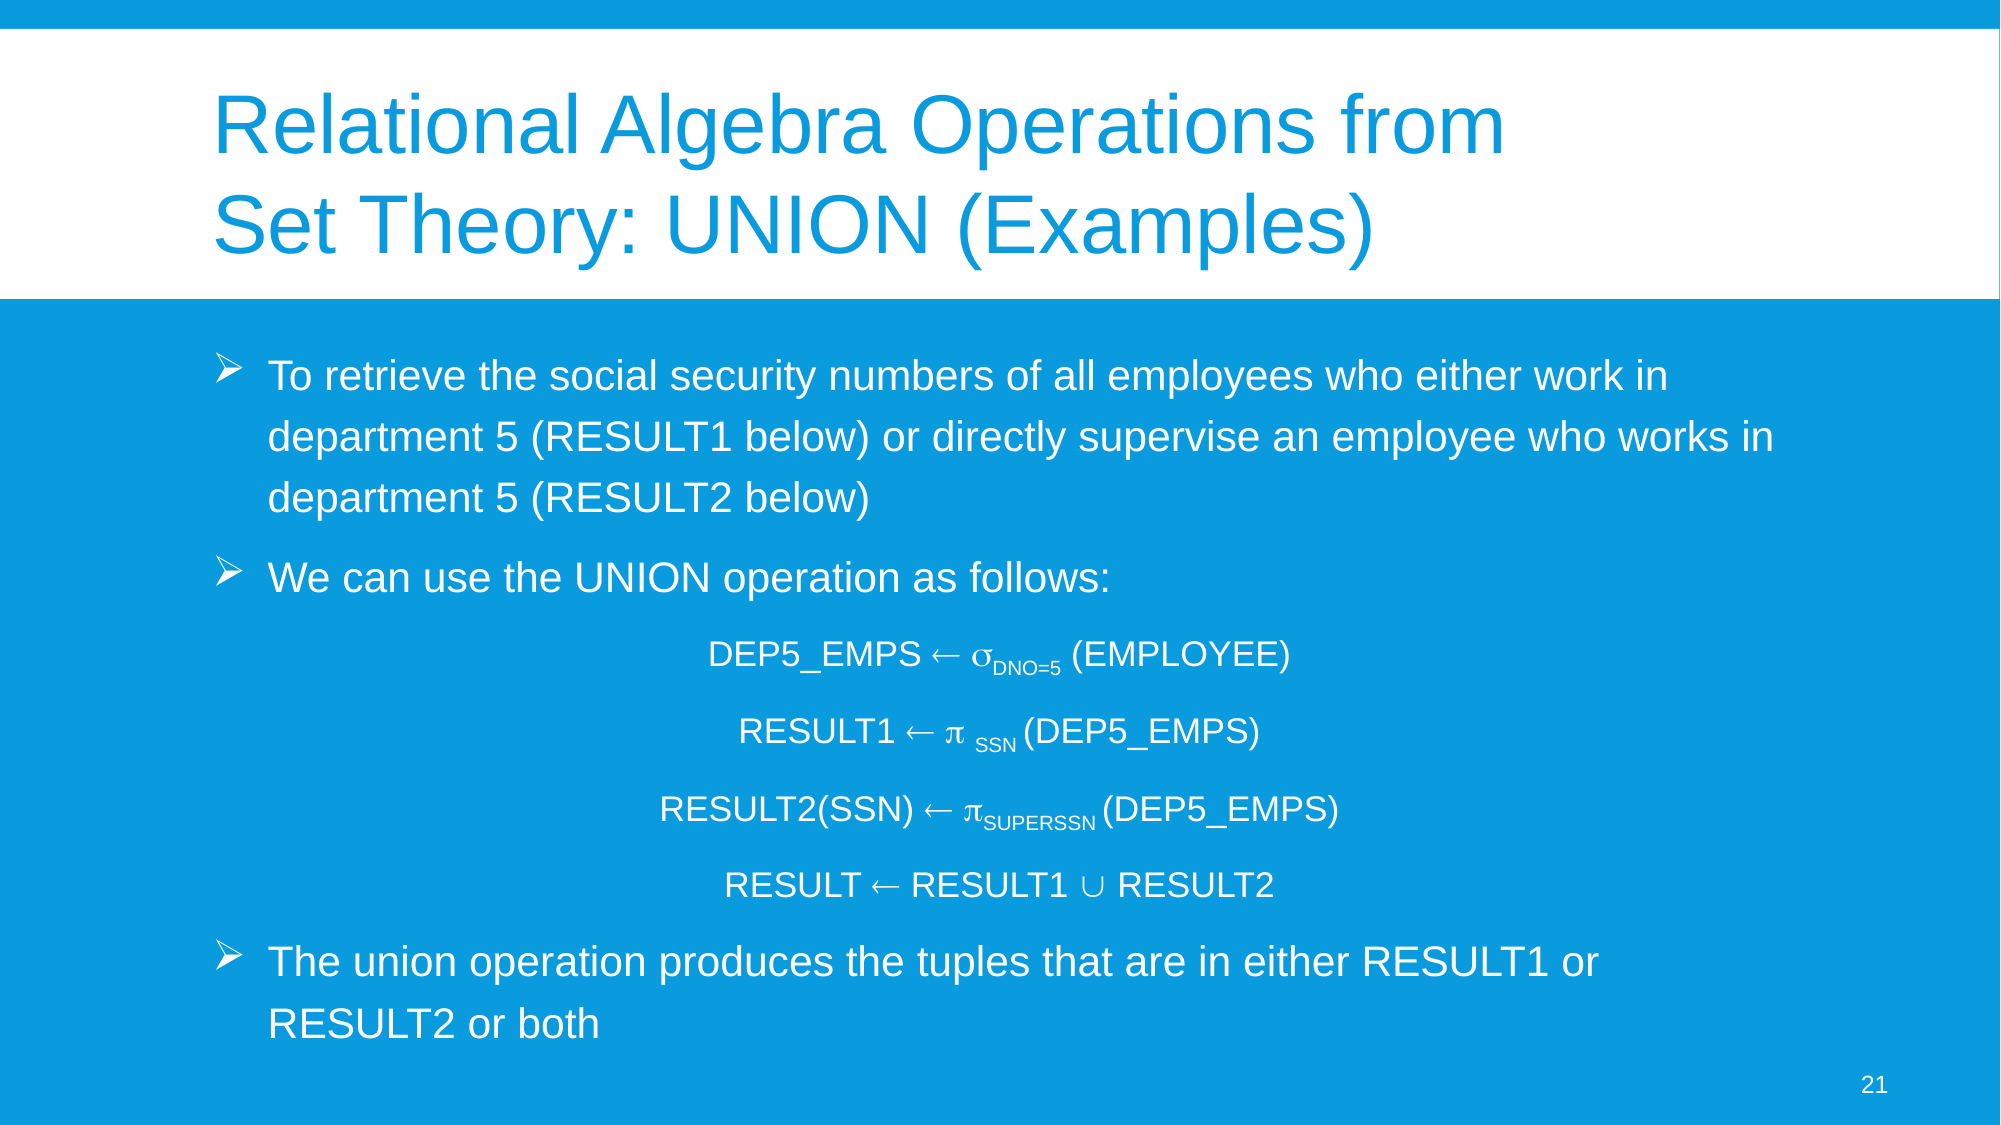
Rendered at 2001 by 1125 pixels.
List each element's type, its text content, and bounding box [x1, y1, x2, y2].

list To retrieve the social security numbers of all employees who either work in department 5 (RESULT1 below) or directly supervise an employee who works in department 5 (RESULT2 below) We can use the UNION operation as follows: DEP5_EMPS  DNO=5 (EMPLOYEE) RESULT1   SSN (DEP5_EMPS) RESULT2(SSN)  SUPERSSN (DEP5_EMPS) RESULT  RESULT1  RESULT2 The union operation produces the tuples that are in either RESULT1 or RESULT2 or both [197, 329, 1803, 1064]
title Relational Algebra Operations from Set Theory: UNION (Examples) [197, 46, 1803, 295]
slide_number 21 [1748, 1053, 1904, 1114]
